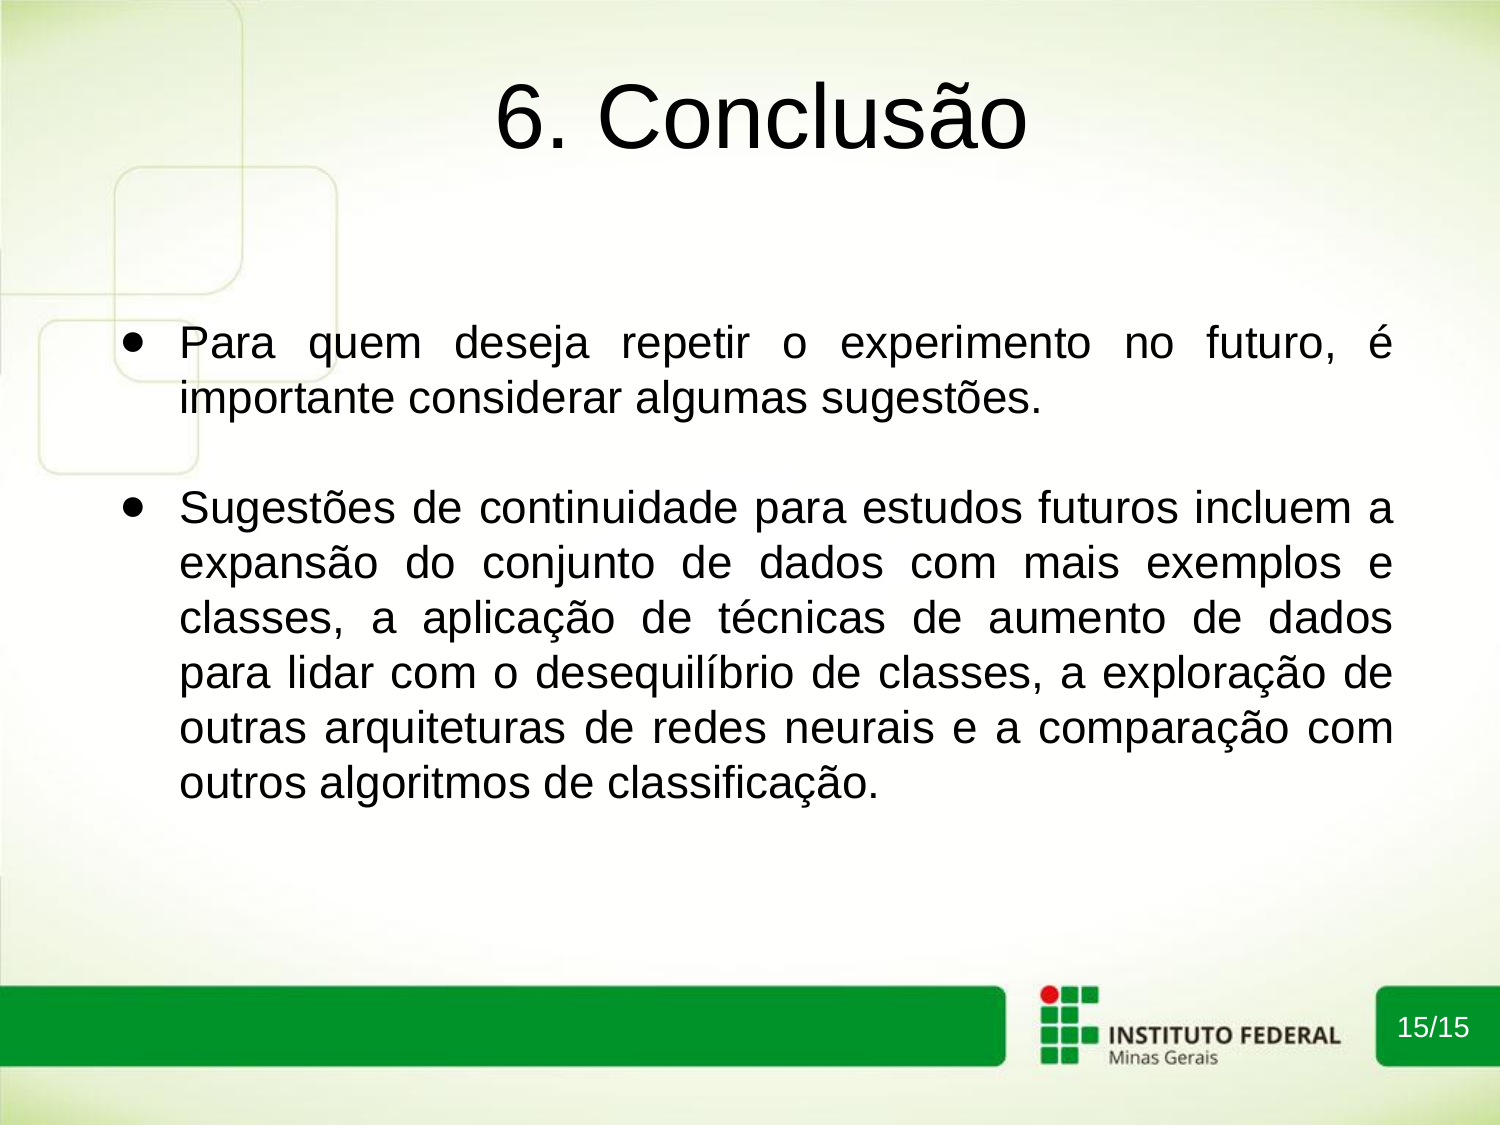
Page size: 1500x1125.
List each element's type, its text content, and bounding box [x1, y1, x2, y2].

text_box Para quem deseja repetir o experimento no futuro, é importante considerar algumas sugestões. Sugestões de continuidade para estudos futuros incluem a expansão do conjunto de dados com mais exemplos e classes, a aplicação de técnicas de aumento de dados para lidar com o desequilíbrio de classes, a exploração de outras arquiteturas de redes neurais e a comparação com outros algoritmos de classificação. [89, 304, 1411, 815]
picture [0, 0, 1500, 1125]
text_box 6. Conclusão [21, 41, 1429, 182]
text_box 15/15 [1381, 993, 1491, 1059]
